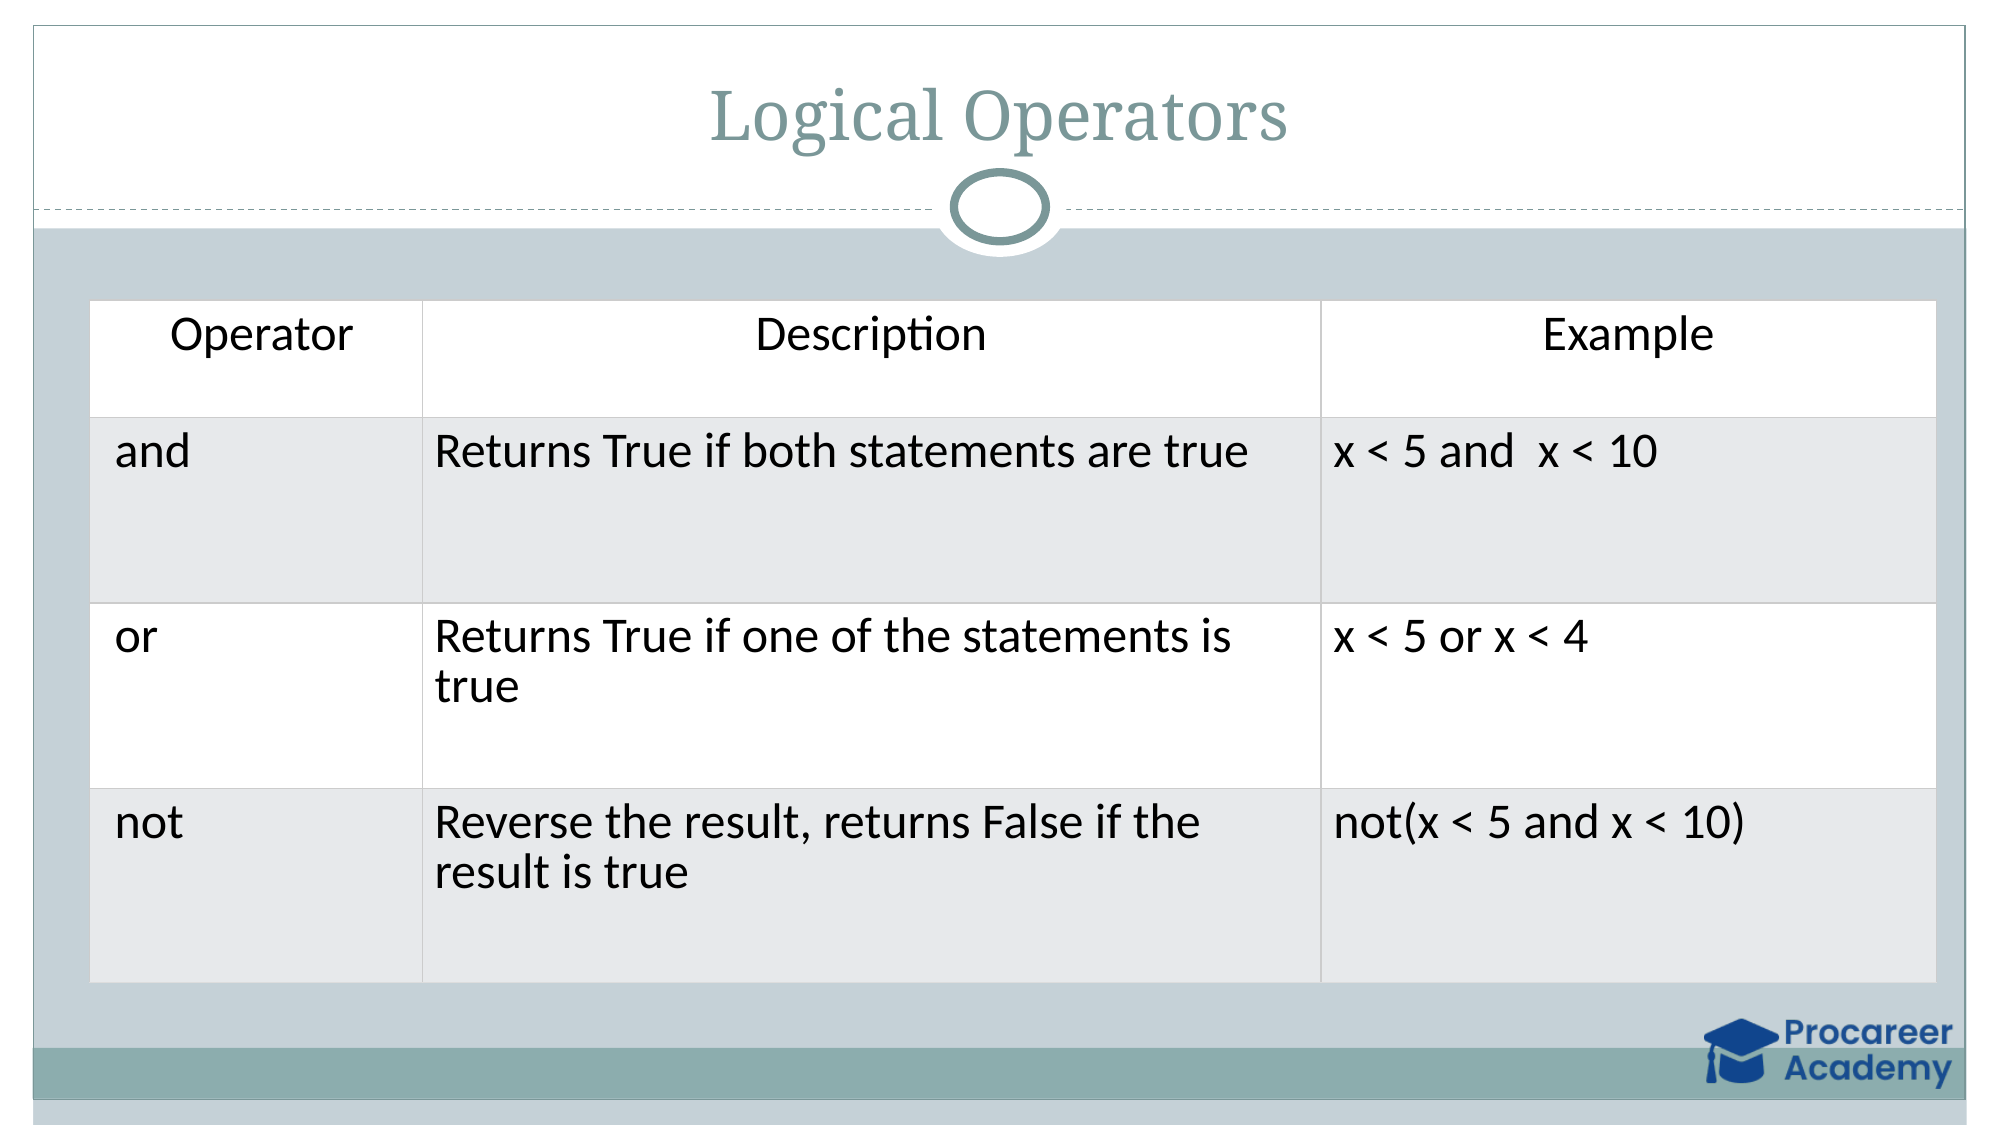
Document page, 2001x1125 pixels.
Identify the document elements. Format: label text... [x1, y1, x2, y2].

table_cell x < 5 or x < 4 [1322, 604, 1936, 788]
table_header Description [423, 301, 1320, 417]
title Logical Operators [299, 37, 1700, 162]
table_cell Reverse the result, returns False if the result is true [423, 789, 1320, 982]
table_cell or [90, 604, 422, 788]
table_header Example [1322, 301, 1936, 417]
table_cell and [90, 418, 422, 602]
table_cell not(x < 5 and x < 10) [1322, 789, 1936, 982]
table_header Operator [90, 301, 422, 417]
picture [1704, 1006, 1959, 1089]
table_cell Returns True if one of the statements is true [423, 604, 1320, 788]
table_cell x < 5 and x < 10 [1322, 418, 1936, 602]
table_cell not [90, 789, 422, 982]
table_cell Returns True if both statements are true [423, 418, 1320, 602]
